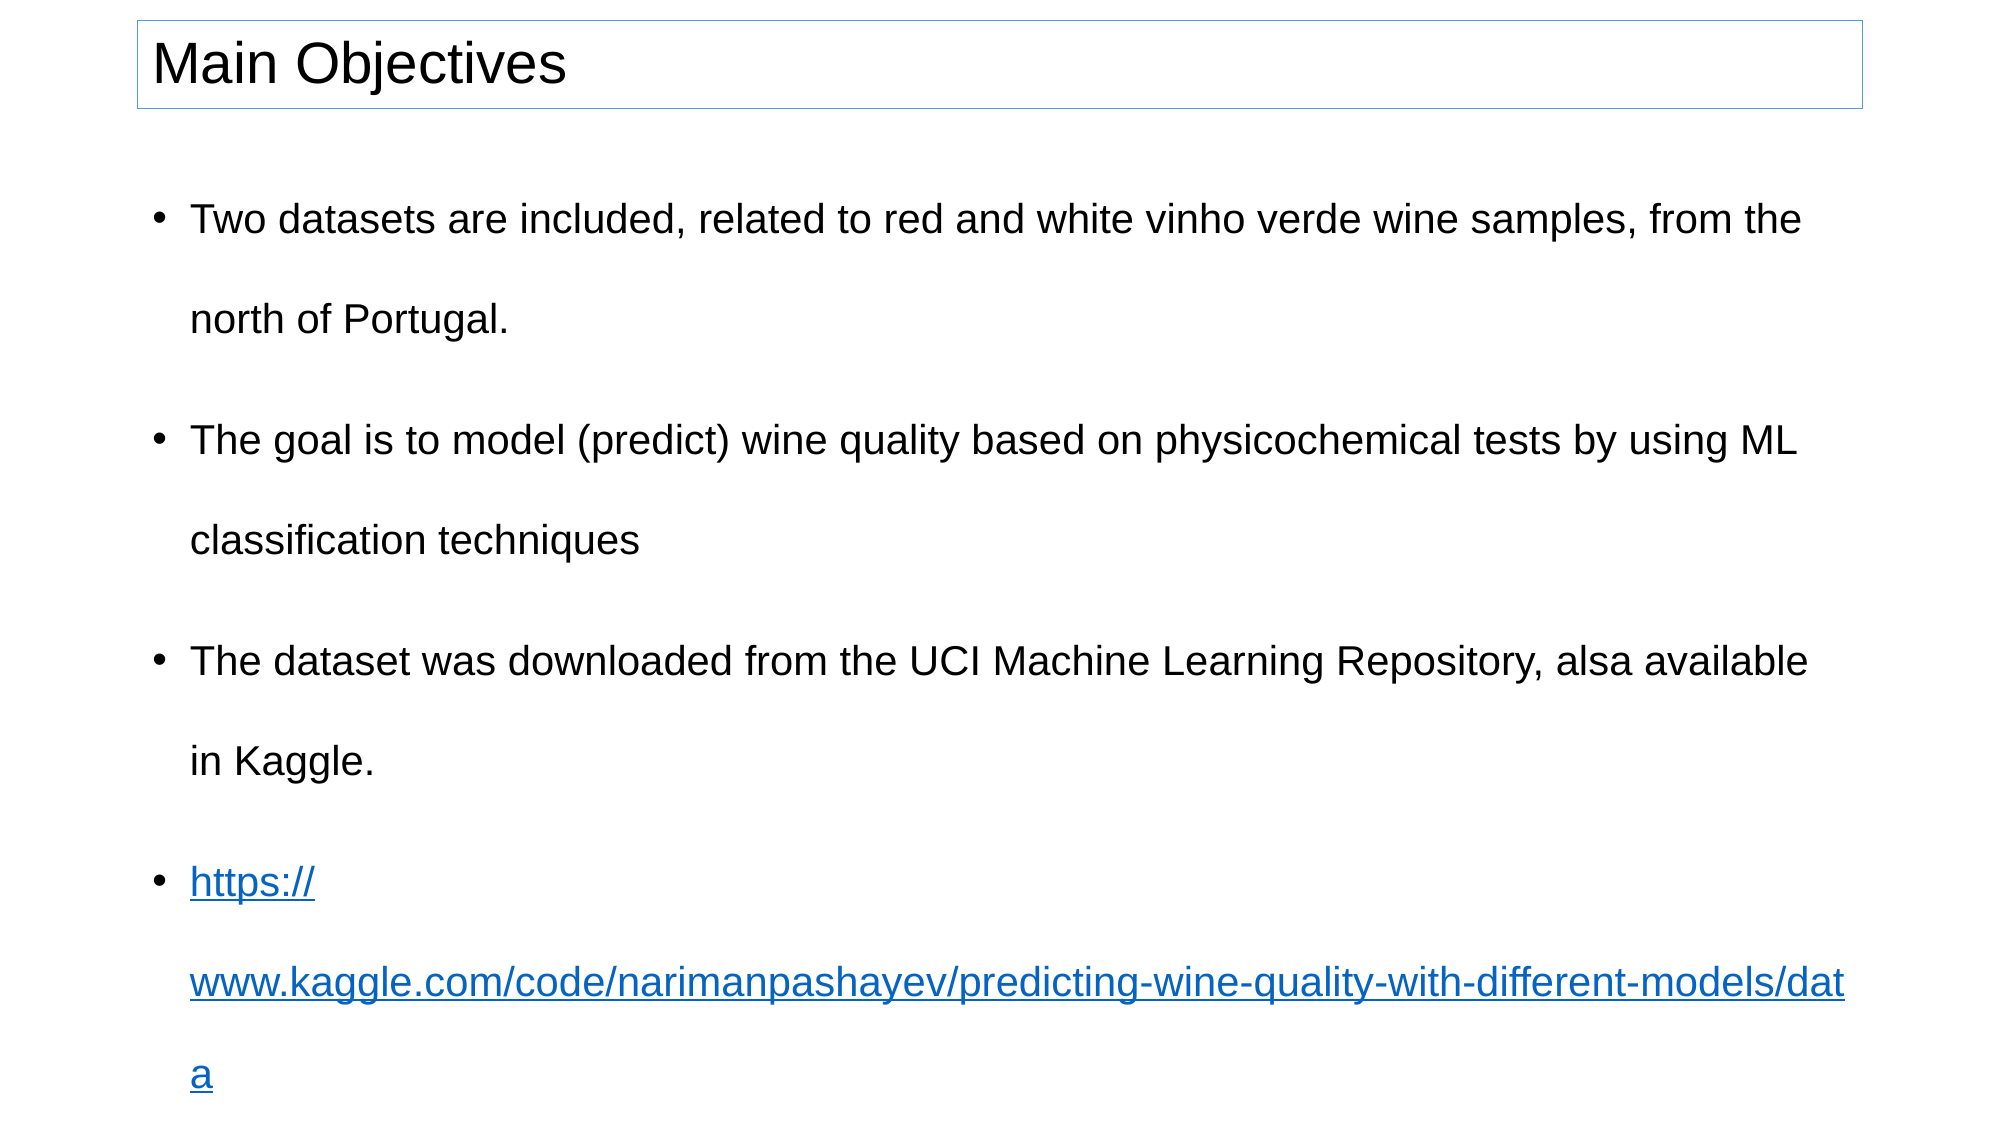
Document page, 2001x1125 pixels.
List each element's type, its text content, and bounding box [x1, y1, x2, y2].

list Two datasets are included, related to red and white vinho verde wine samples, from the north of Portugal. The goal is to model (predict) wine quality based on physicochemical tests by using ML classification techniques The dataset was downloaded from the UCI Machine Learning Repository, alsa available in Kaggle. https://www.kaggle.com/code/narimanpashayev/predicting-wine-quality-with-different-models/data [137, 134, 1863, 1026]
title Main Objectives [137, 20, 1863, 109]
